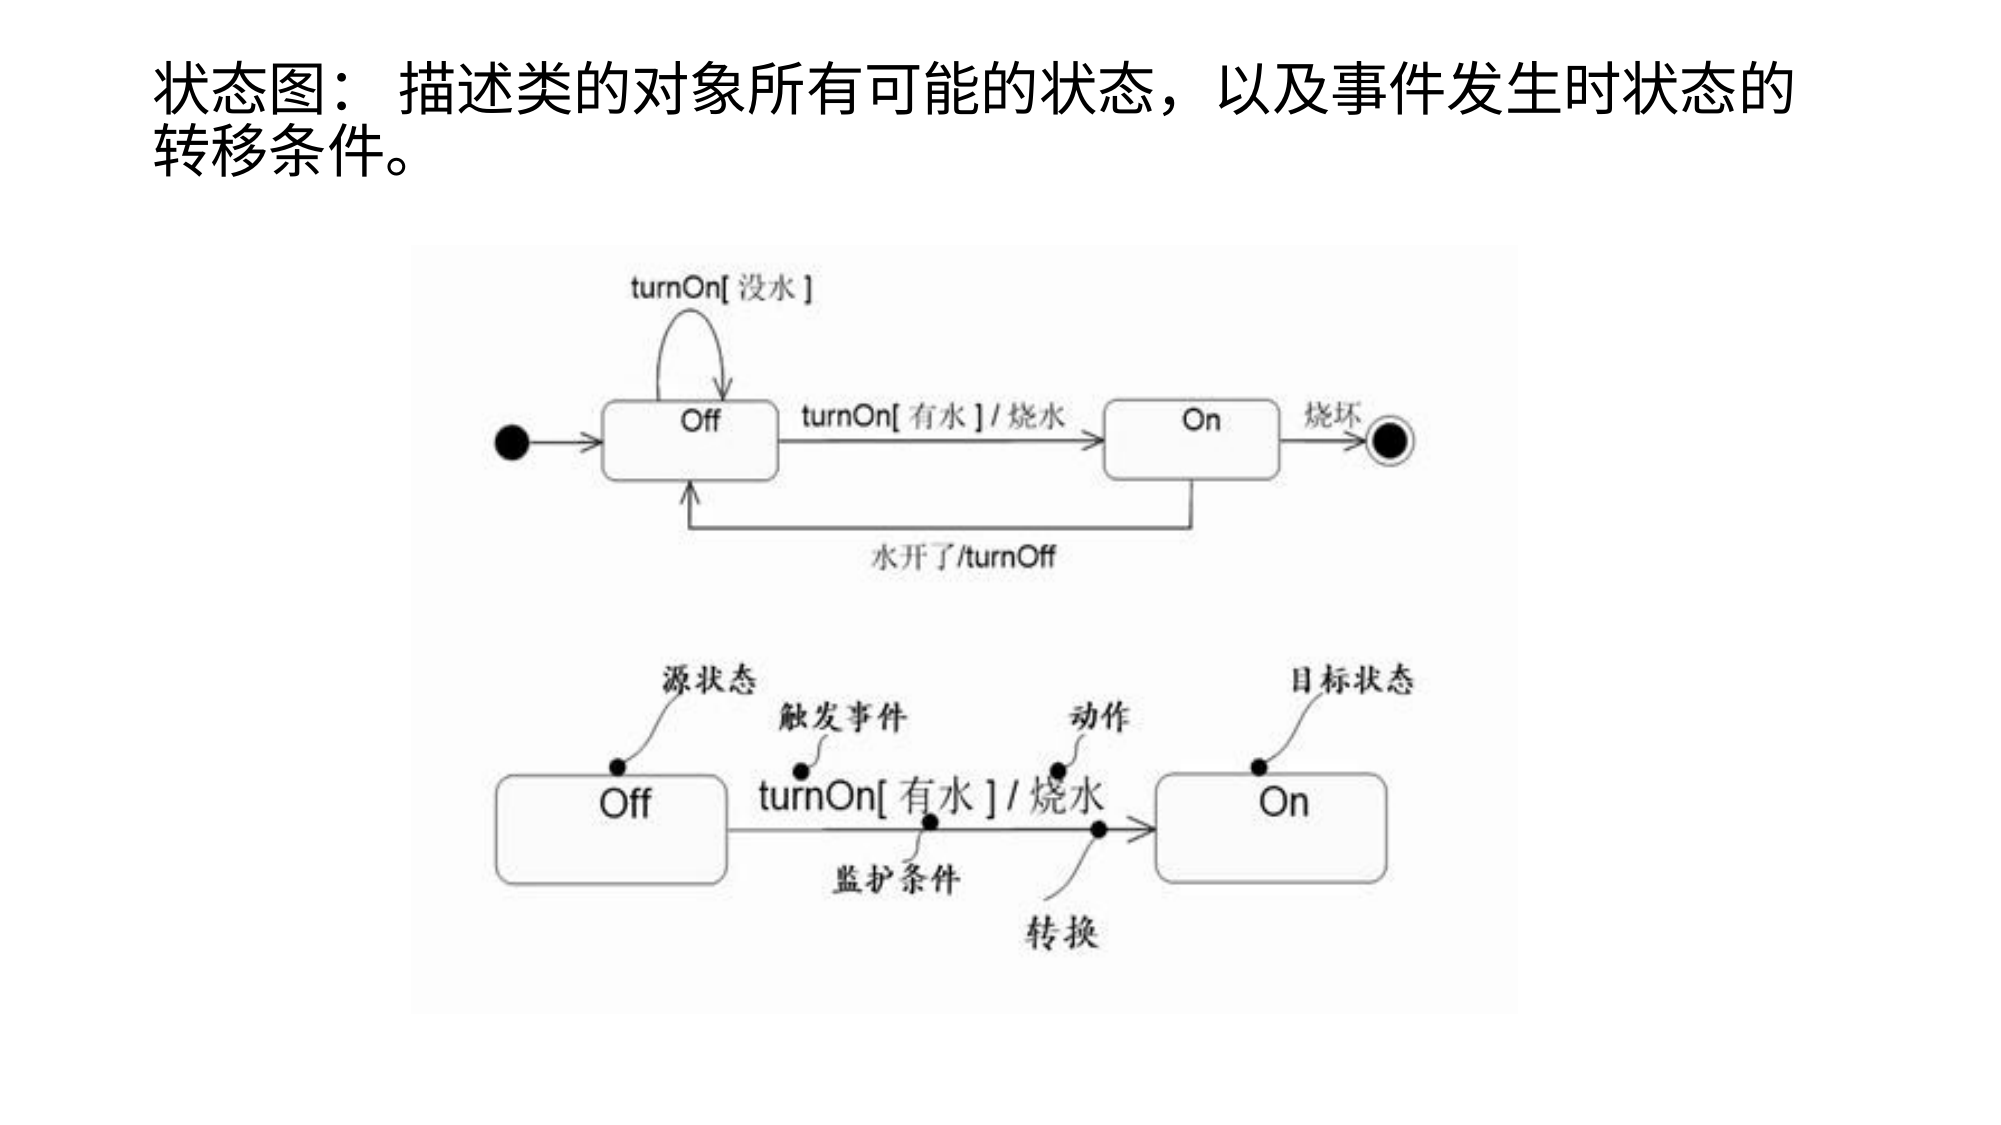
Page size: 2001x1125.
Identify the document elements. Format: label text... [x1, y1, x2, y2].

list 状态图： 描述类的对象所有可能的状态，以及事件发生时状态的转移条件。 [137, 52, 1863, 1014]
picture [411, 245, 1518, 1014]
